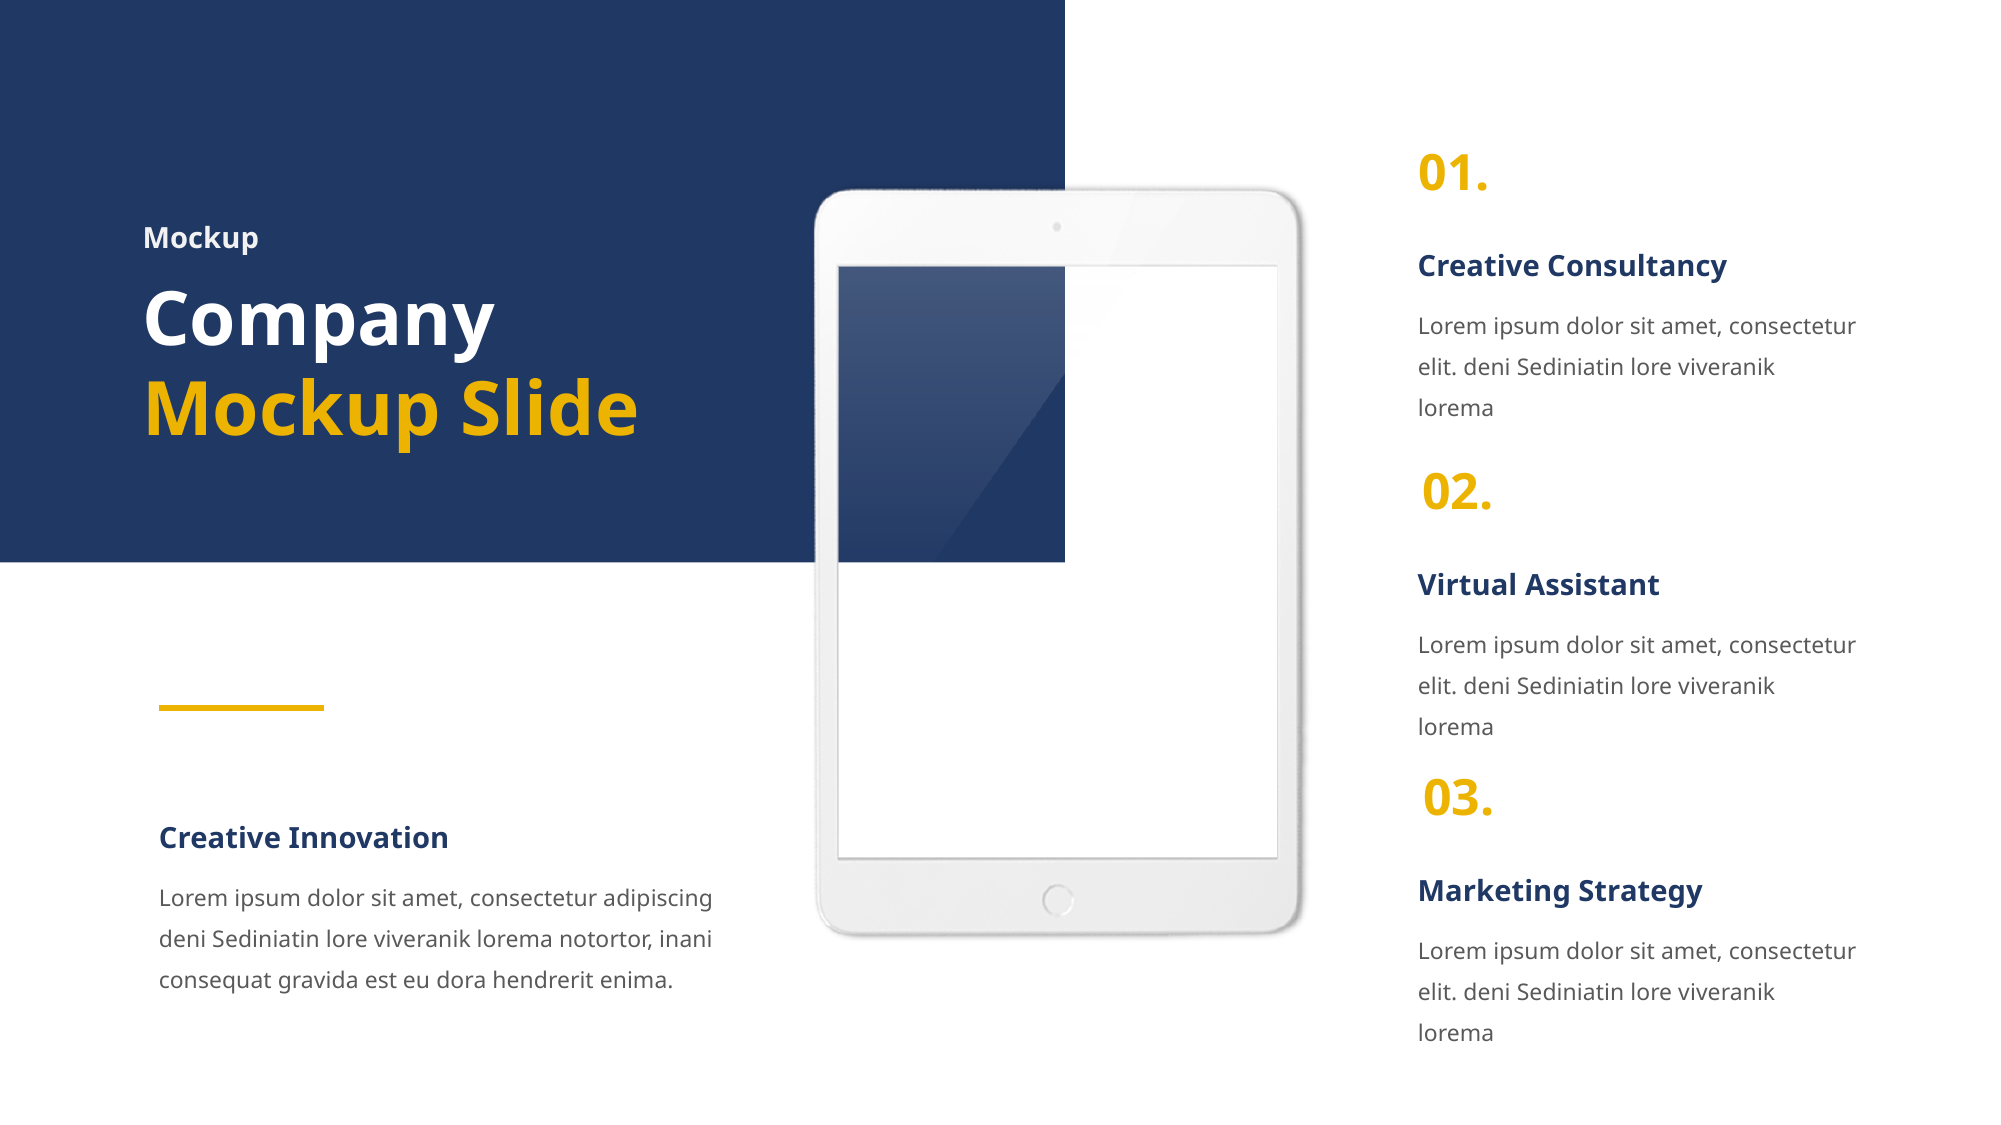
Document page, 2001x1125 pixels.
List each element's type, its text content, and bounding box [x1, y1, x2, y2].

text_box Creative Consultancy [1403, 239, 1808, 290]
picture [807, 178, 1315, 947]
text_box Lorem ipsum dolor sit amet, consectetur elit. deni Sediniatin lore viveranik lorema [1403, 609, 1873, 748]
text_box Marketing Strategy [1403, 864, 1808, 915]
text_box Lorem ipsum dolor sit amet, consectetur elit. deni Sediniatin lore viveranik lorema [1403, 290, 1873, 429]
text_box 03. [1408, 758, 1510, 834]
text_box Lorem ipsum dolor sit amet, consectetur adipiscing deni Sediniatin lore viveranik lorema notortor, inani consequat gravida est eu dora hendrerit enima. [144, 862, 769, 1001]
text_box Lorem ipsum dolor sit amet, consectetur elit. deni Sediniatin lore viveranik lorema [1403, 915, 1873, 1054]
text_box 01. [1403, 133, 1505, 209]
text_box Creative Innovation [144, 811, 549, 862]
text_box Company Mockup Slide [127, 262, 776, 458]
text_box 02. [1407, 452, 1509, 527]
text_box Virtual Assistant [1403, 558, 1808, 609]
text_box Mockup [127, 212, 275, 262]
